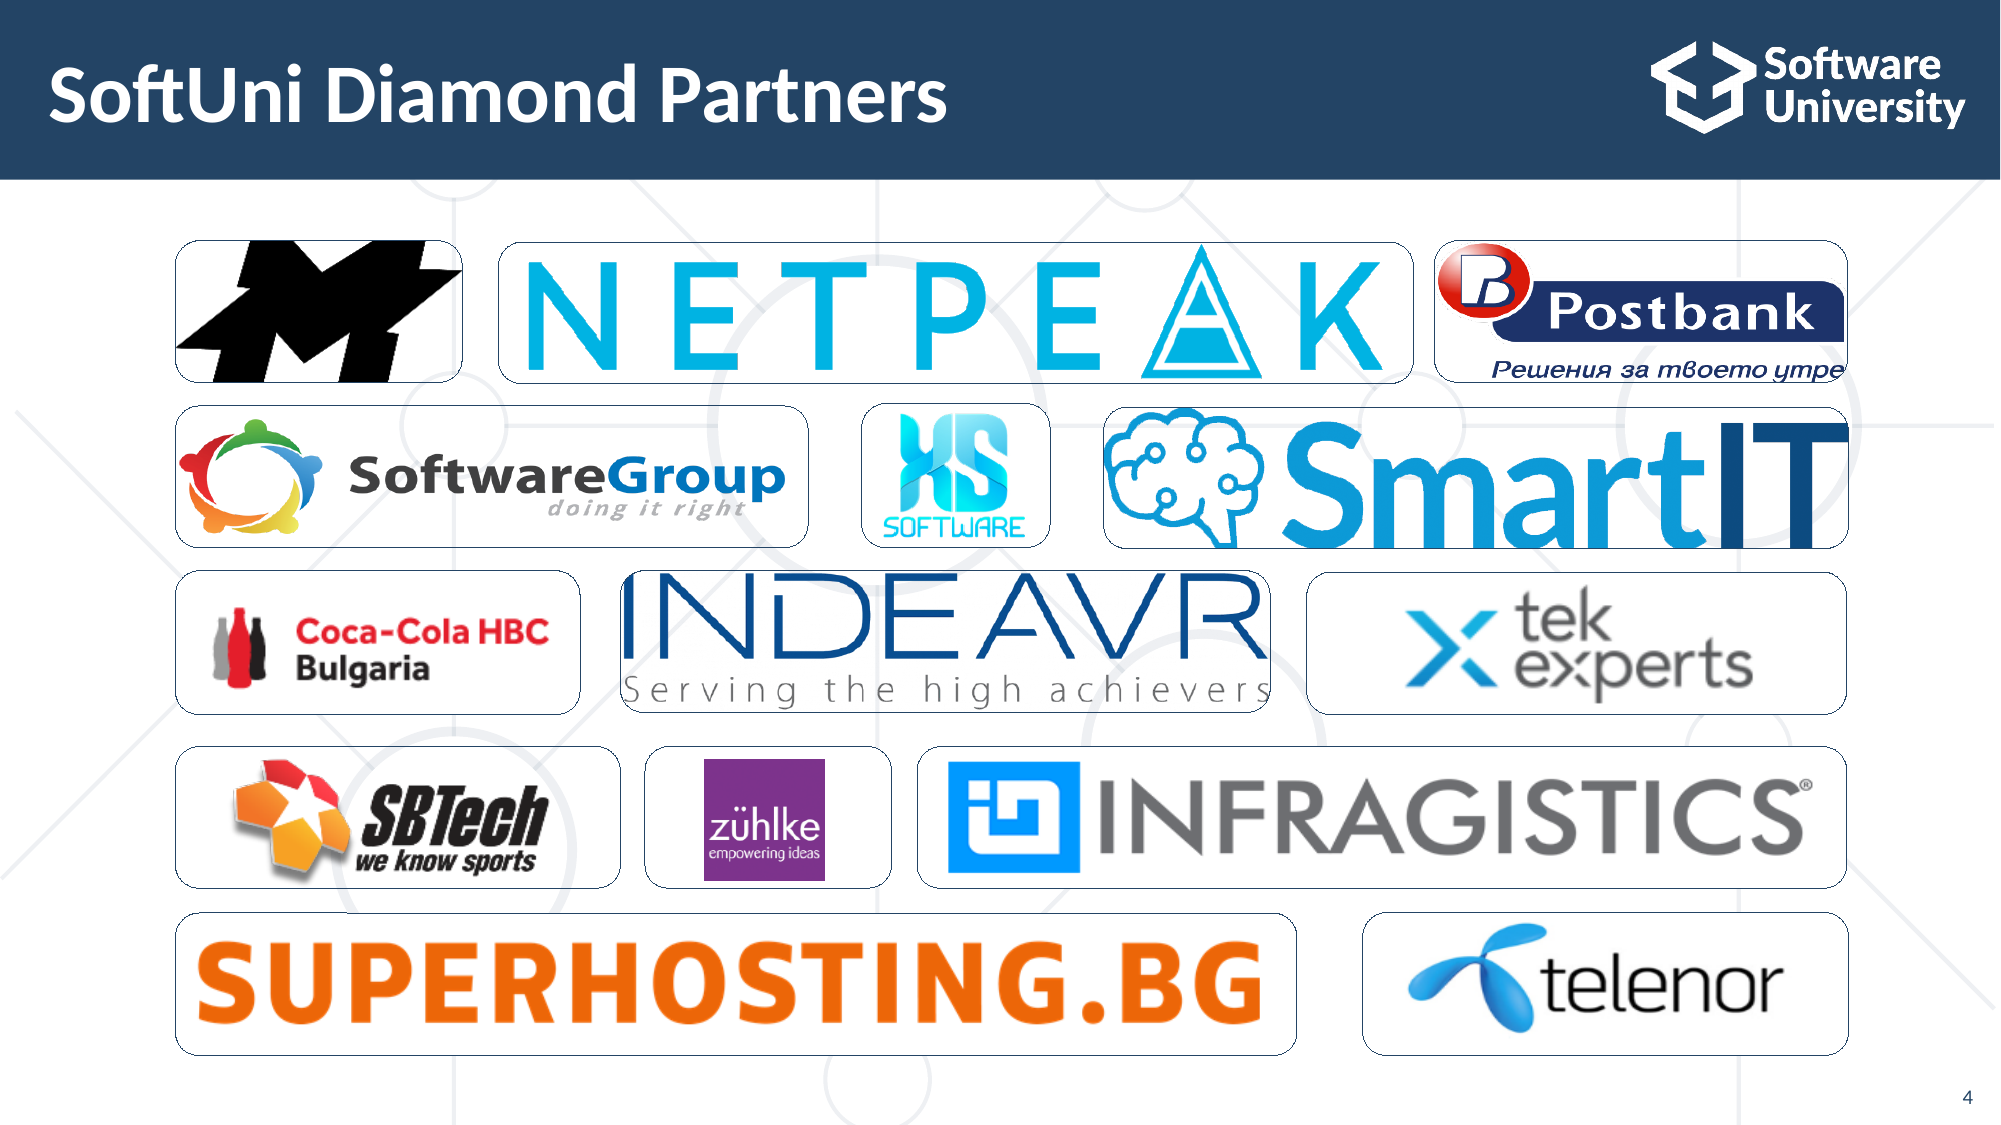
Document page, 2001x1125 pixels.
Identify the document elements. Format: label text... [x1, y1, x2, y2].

picture [1112, 418, 1257, 542]
picture [1445, 475, 1473, 549]
picture [175, 570, 581, 715]
title SoftUni Diamond Partners [31, 16, 1625, 162]
picture [1434, 240, 1848, 383]
picture [1523, 511, 1554, 534]
picture [1192, 448, 1201, 457]
picture [916, 746, 1848, 889]
picture [644, 746, 892, 889]
picture [620, 570, 1271, 713]
picture [1306, 571, 1847, 715]
picture [1395, 475, 1423, 549]
picture [1103, 464, 1215, 549]
picture [175, 912, 1298, 1056]
picture [1162, 493, 1171, 502]
picture [175, 746, 621, 889]
picture [861, 403, 1051, 548]
picture [175, 405, 809, 548]
slide_number 4 [1927, 1067, 1989, 1117]
picture [1103, 406, 1849, 549]
picture [1362, 912, 1849, 1056]
picture [1651, 41, 1966, 134]
picture [175, 240, 463, 383]
picture [498, 241, 1414, 384]
picture [1223, 479, 1233, 489]
picture [1151, 448, 1160, 457]
picture [1539, 538, 1562, 549]
